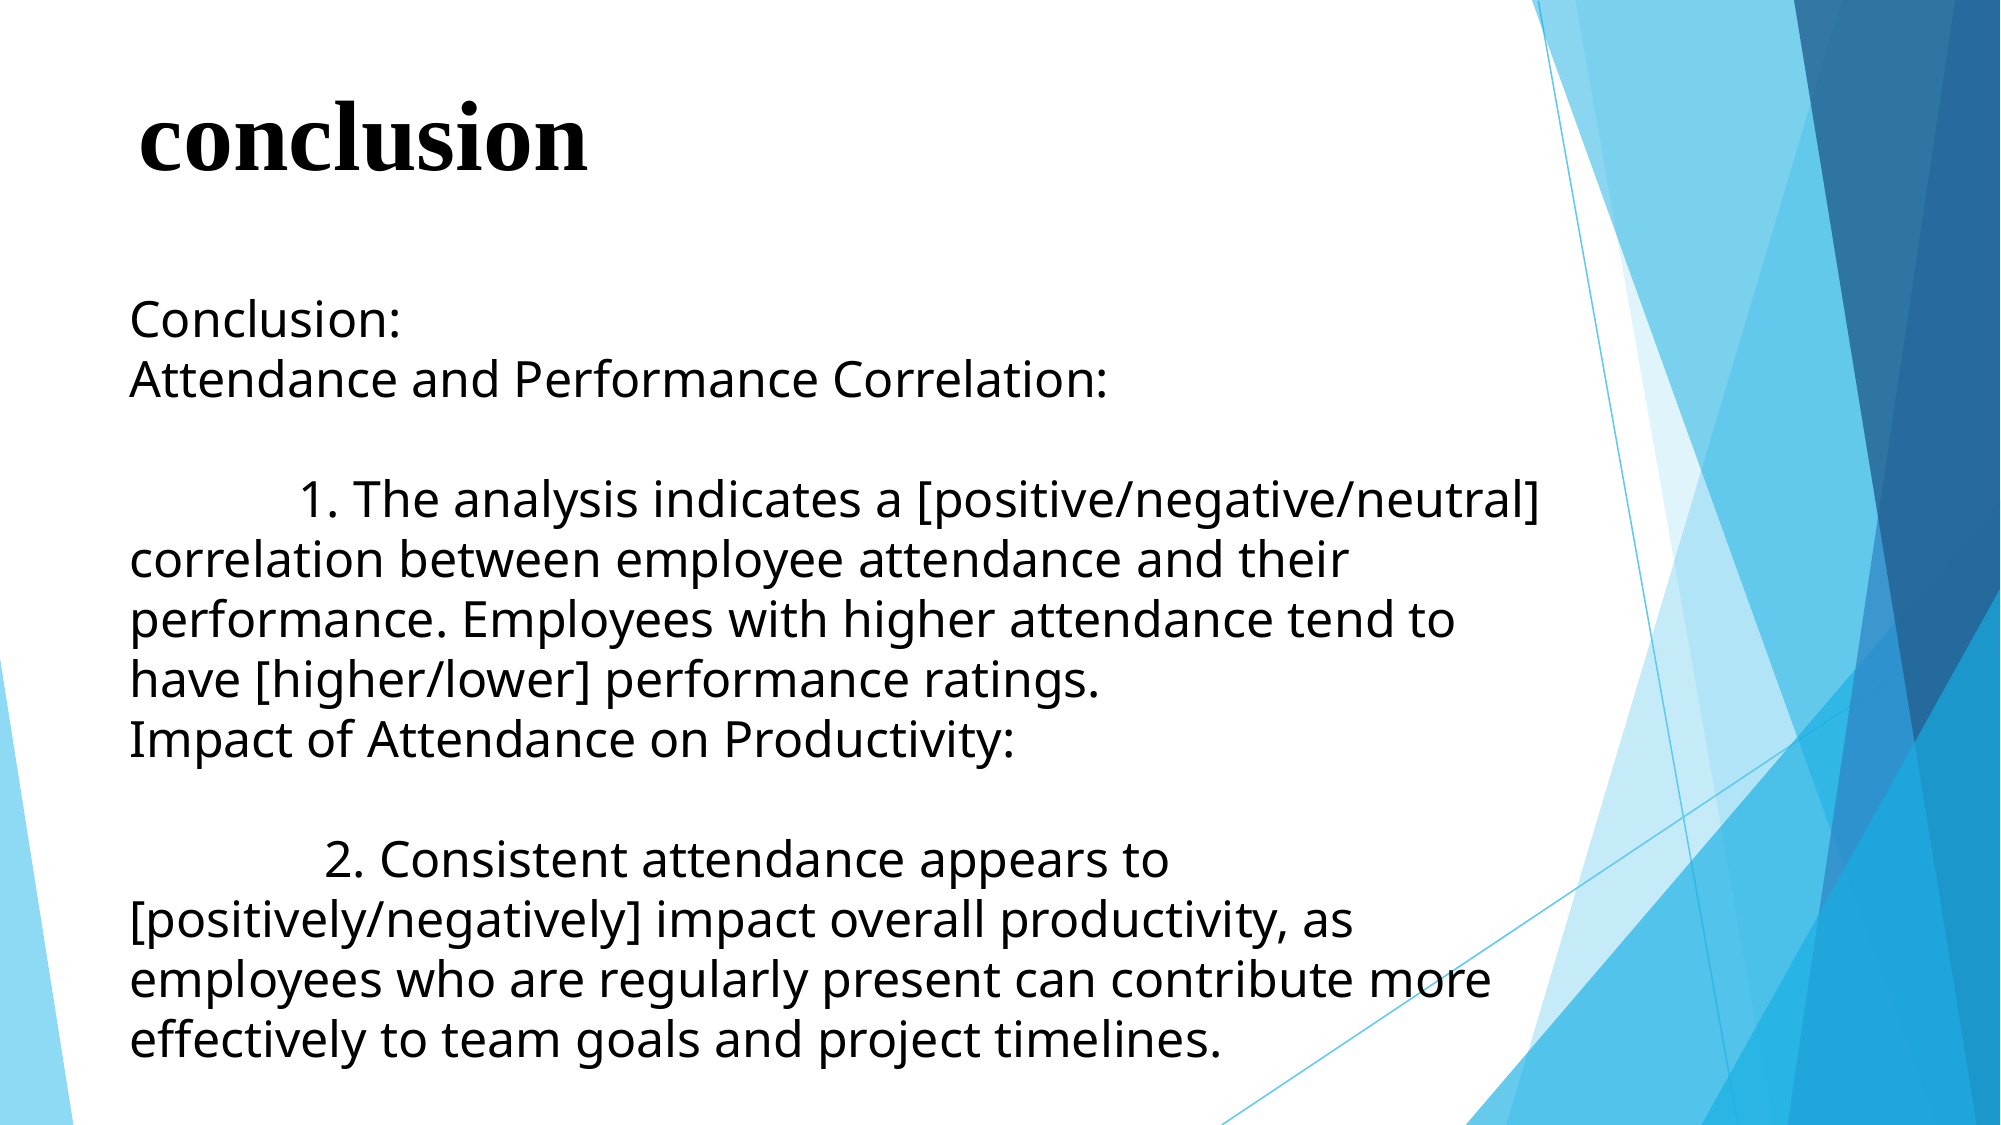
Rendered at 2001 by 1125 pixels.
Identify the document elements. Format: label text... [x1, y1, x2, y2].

title conclusion [123, 62, 1877, 198]
text_box Conclusion: Attendance and Performance Correlation: 1. The analysis indicates a [positive/negative/neutral] correlation between employee attendance and their performance. Employees with higher attendance tend to have [higher/lower] performance ratings. Impact of Attendance on Productivity: 2. Consistent attendance appears to [positively/negatively] impact overall productivity, as employees who are regularly present can contribute more effectively to team goals and project timelines. [114, 279, 1591, 1075]
